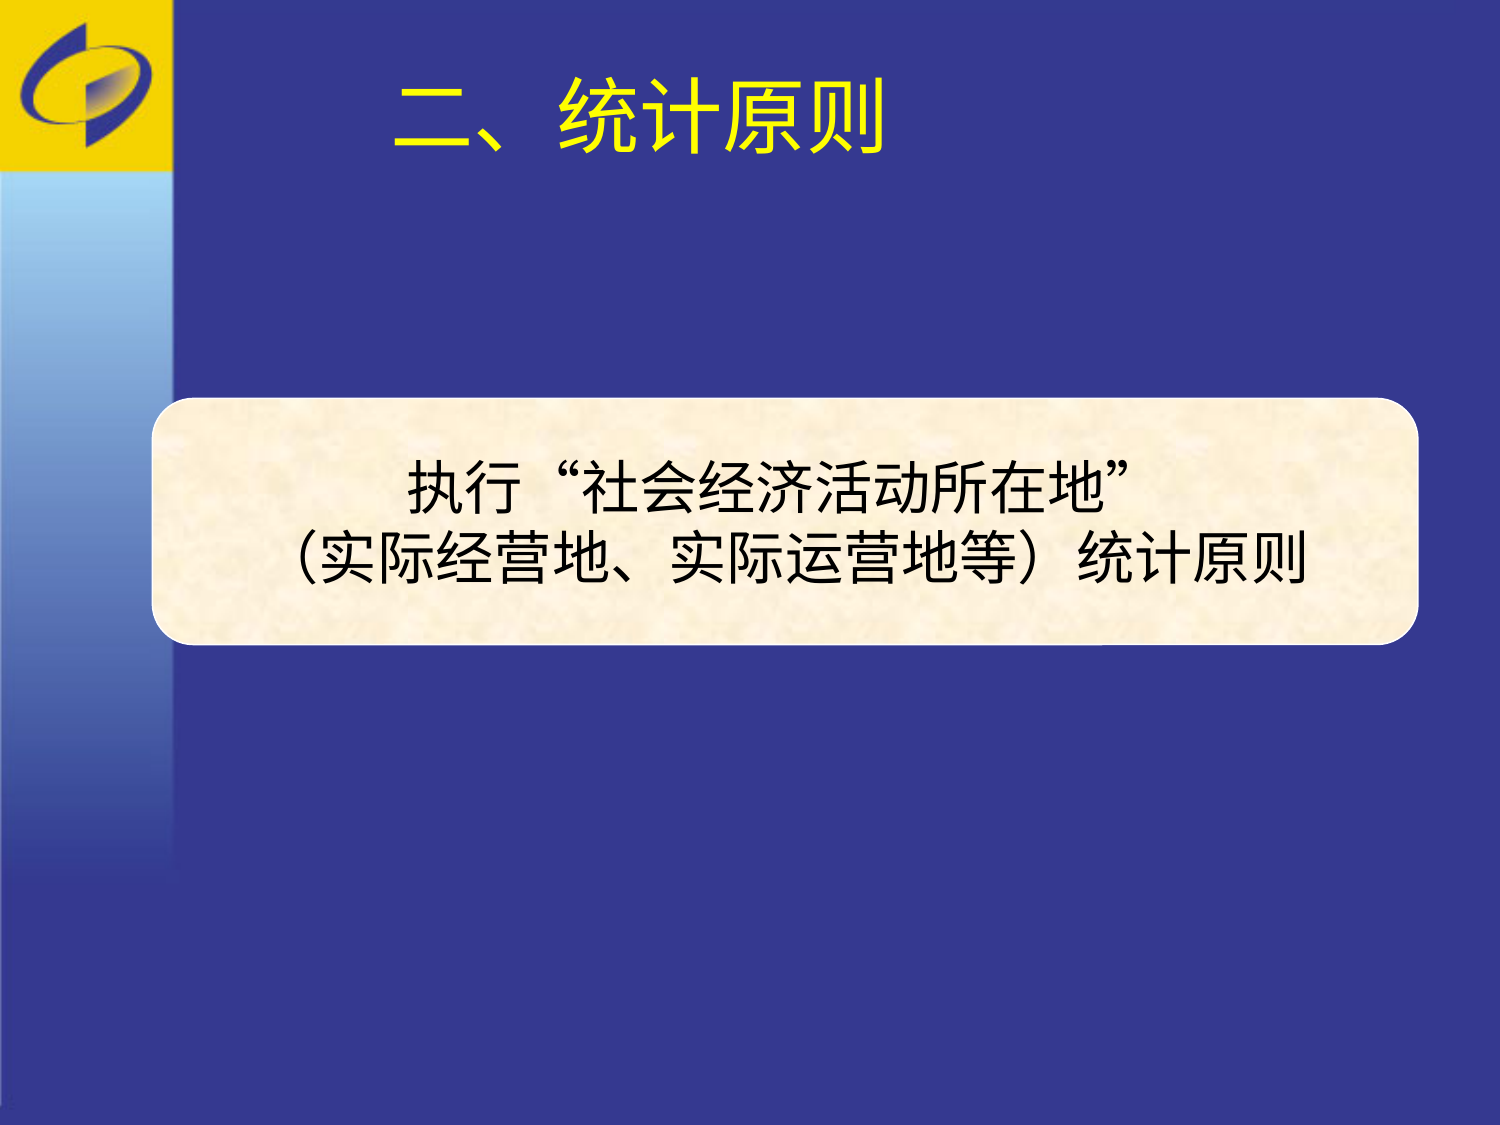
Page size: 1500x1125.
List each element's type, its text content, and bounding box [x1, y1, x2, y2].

text_box 执行“社会经济活动所在地” （实际经营地、实际运营地等）统计原则 [152, 398, 1418, 645]
title 二、统计原则 [375, 35, 999, 194]
picture [0, 0, 1500, 1125]
